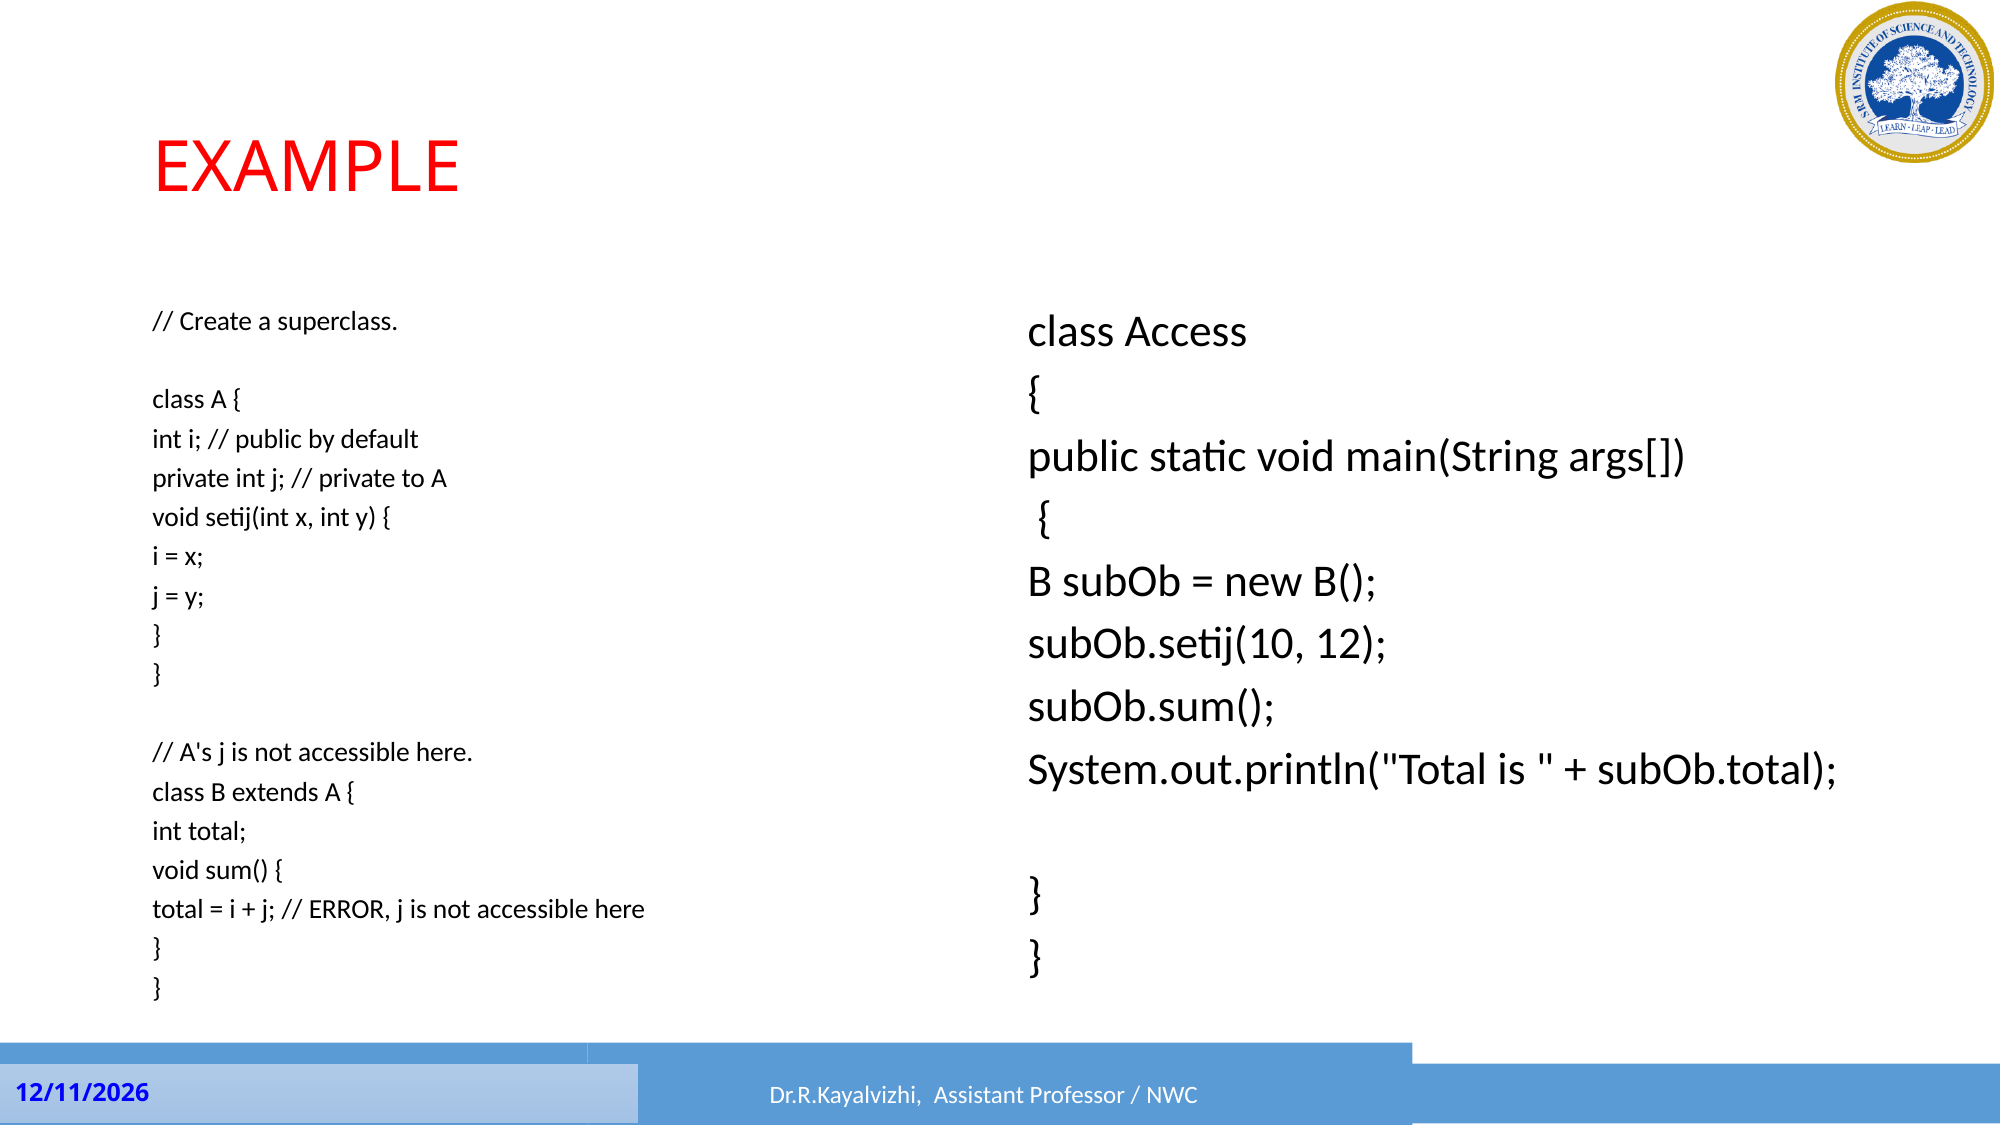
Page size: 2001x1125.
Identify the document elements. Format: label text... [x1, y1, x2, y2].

picture [1835, 1, 1994, 163]
slide_number [0, 1042, 587, 1125]
slide_number [1413, 1063, 2000, 1124]
title EXAMPLE [137, 59, 1863, 278]
footer Dr.P.Rama, Assistant Professor / SRM CTECH [587, 1042, 1413, 1125]
list class Access { public static void main(String args[]) { B subOb = new B(); subOb.setij(10, 12); subOb.sum(); System.out.println("Total is " + subOb.total); } } [1012, 299, 1863, 1014]
list // Create a superclass. class A { int i; // public by default private int j; // private to A void setij(int x, int y) { i = x; j = y; } } // A's j is not accessible here. class B extends A { int total; void sum() { total = i + j; // ERROR, j is not accessible here } } [137, 299, 988, 1014]
